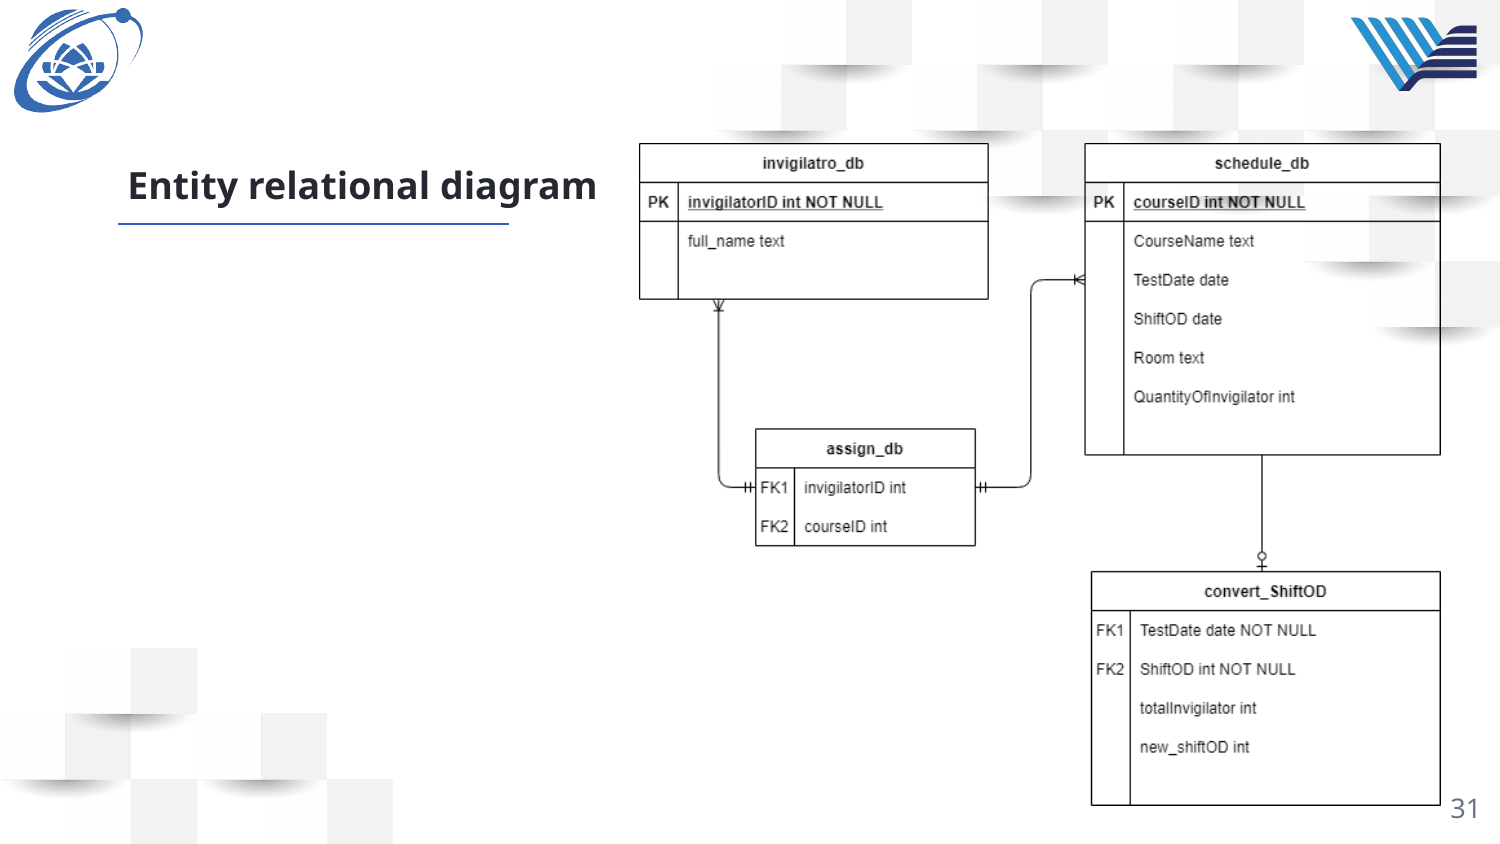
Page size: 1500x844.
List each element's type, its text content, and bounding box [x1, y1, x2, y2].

picture [0, 648, 393, 844]
picture [13, 7, 144, 116]
title Entity relational diagram [127, 66, 716, 207]
slide_number 31 [1431, 776, 1500, 844]
picture [639, 0, 1500, 807]
